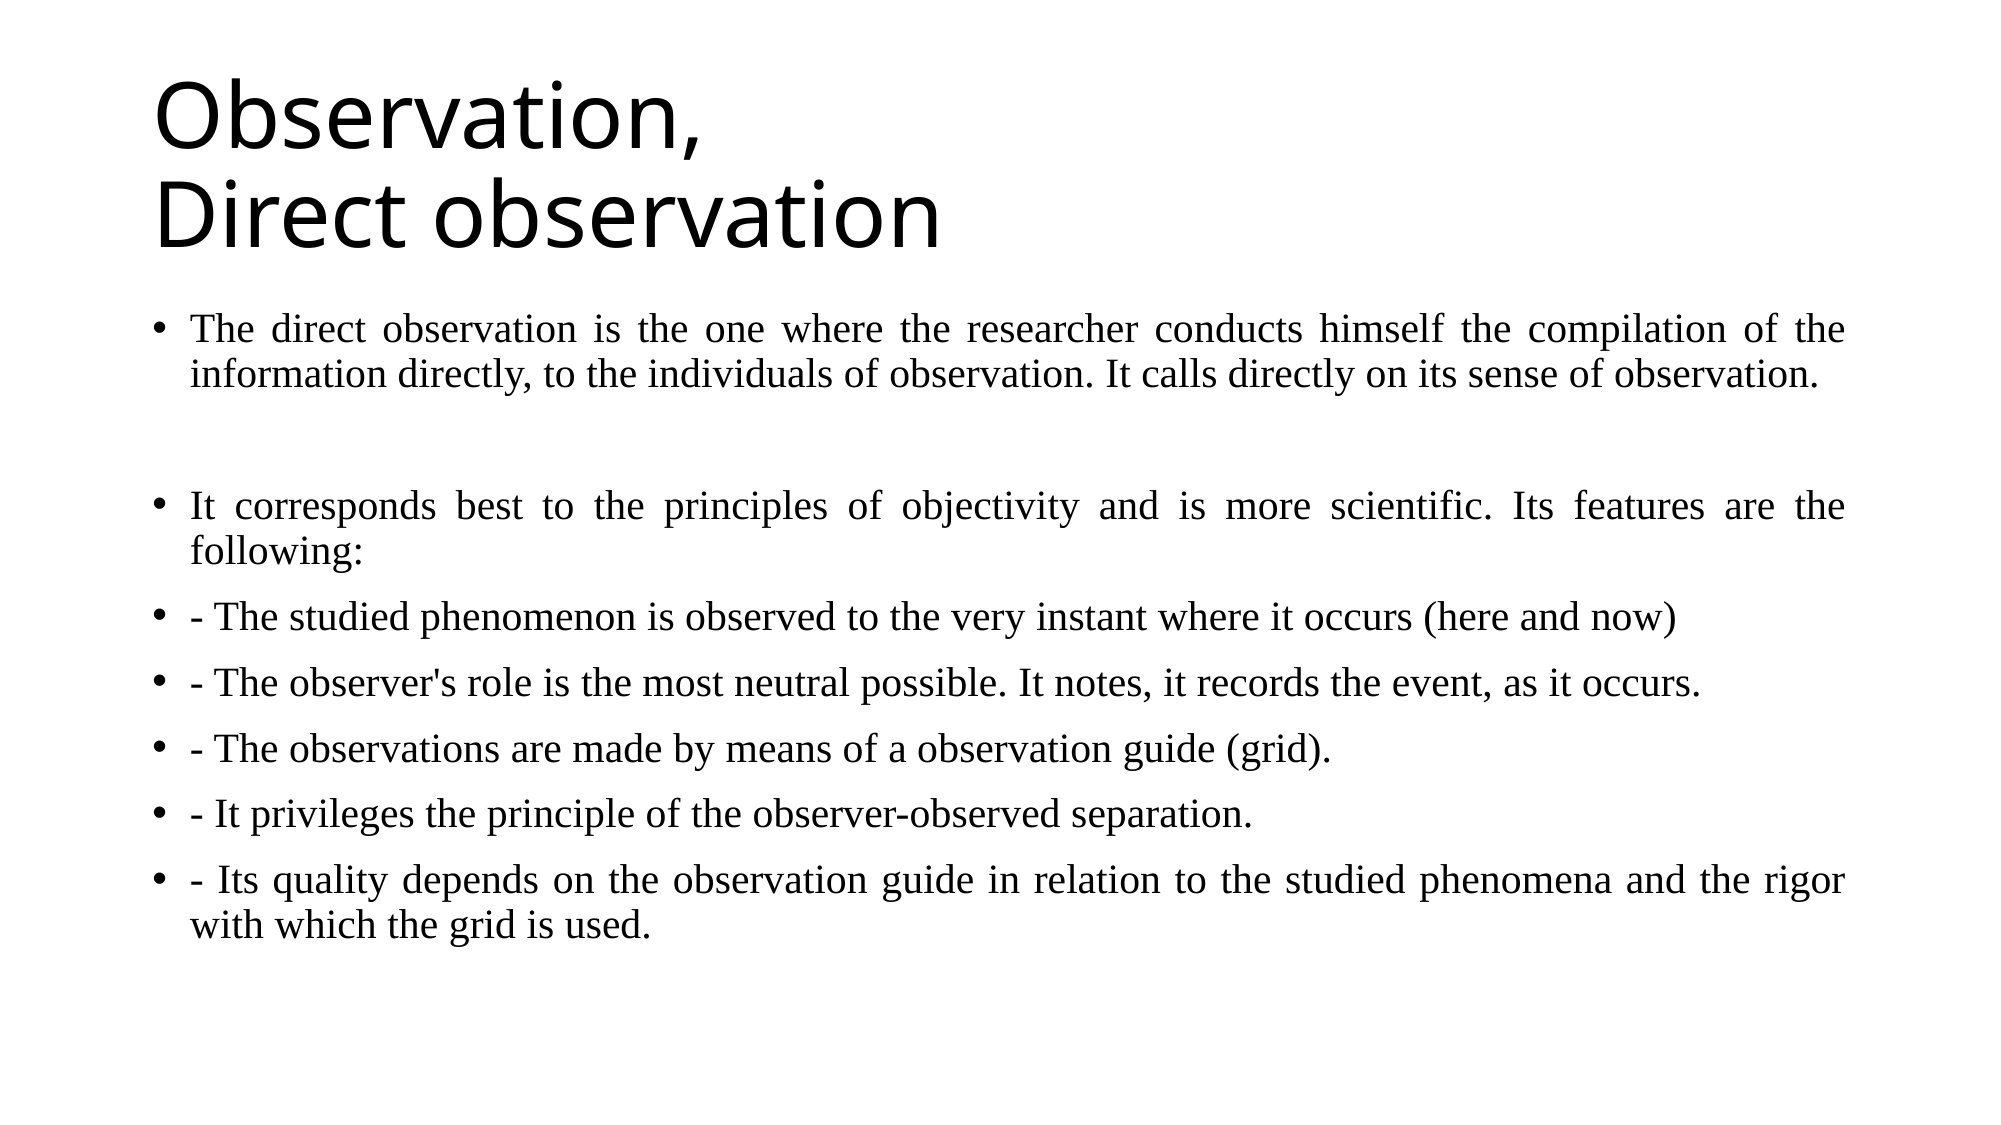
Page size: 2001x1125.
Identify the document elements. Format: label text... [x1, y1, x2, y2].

title Observation, Direct observation [137, 59, 1863, 278]
list The direct observation is the one where the researcher conducts himself the compilation of the information directly, to the individuals of observation. It calls directly on its sense of observation. It corresponds best to the principles of objectivity and is more scientific. Its features are the following: - The studied phenomenon is observed to the very instant where it occurs (here and now) - The observer's role is the most neutral possible. It notes, it records the event, as it occurs. - The observations are made by means of a observation guide (grid). - It privileges the principle of the observer-observed separation. - Its quality depends on the observation guide in relation to the studied phenomena and the rigor with which the grid is used. [137, 299, 1863, 1014]
